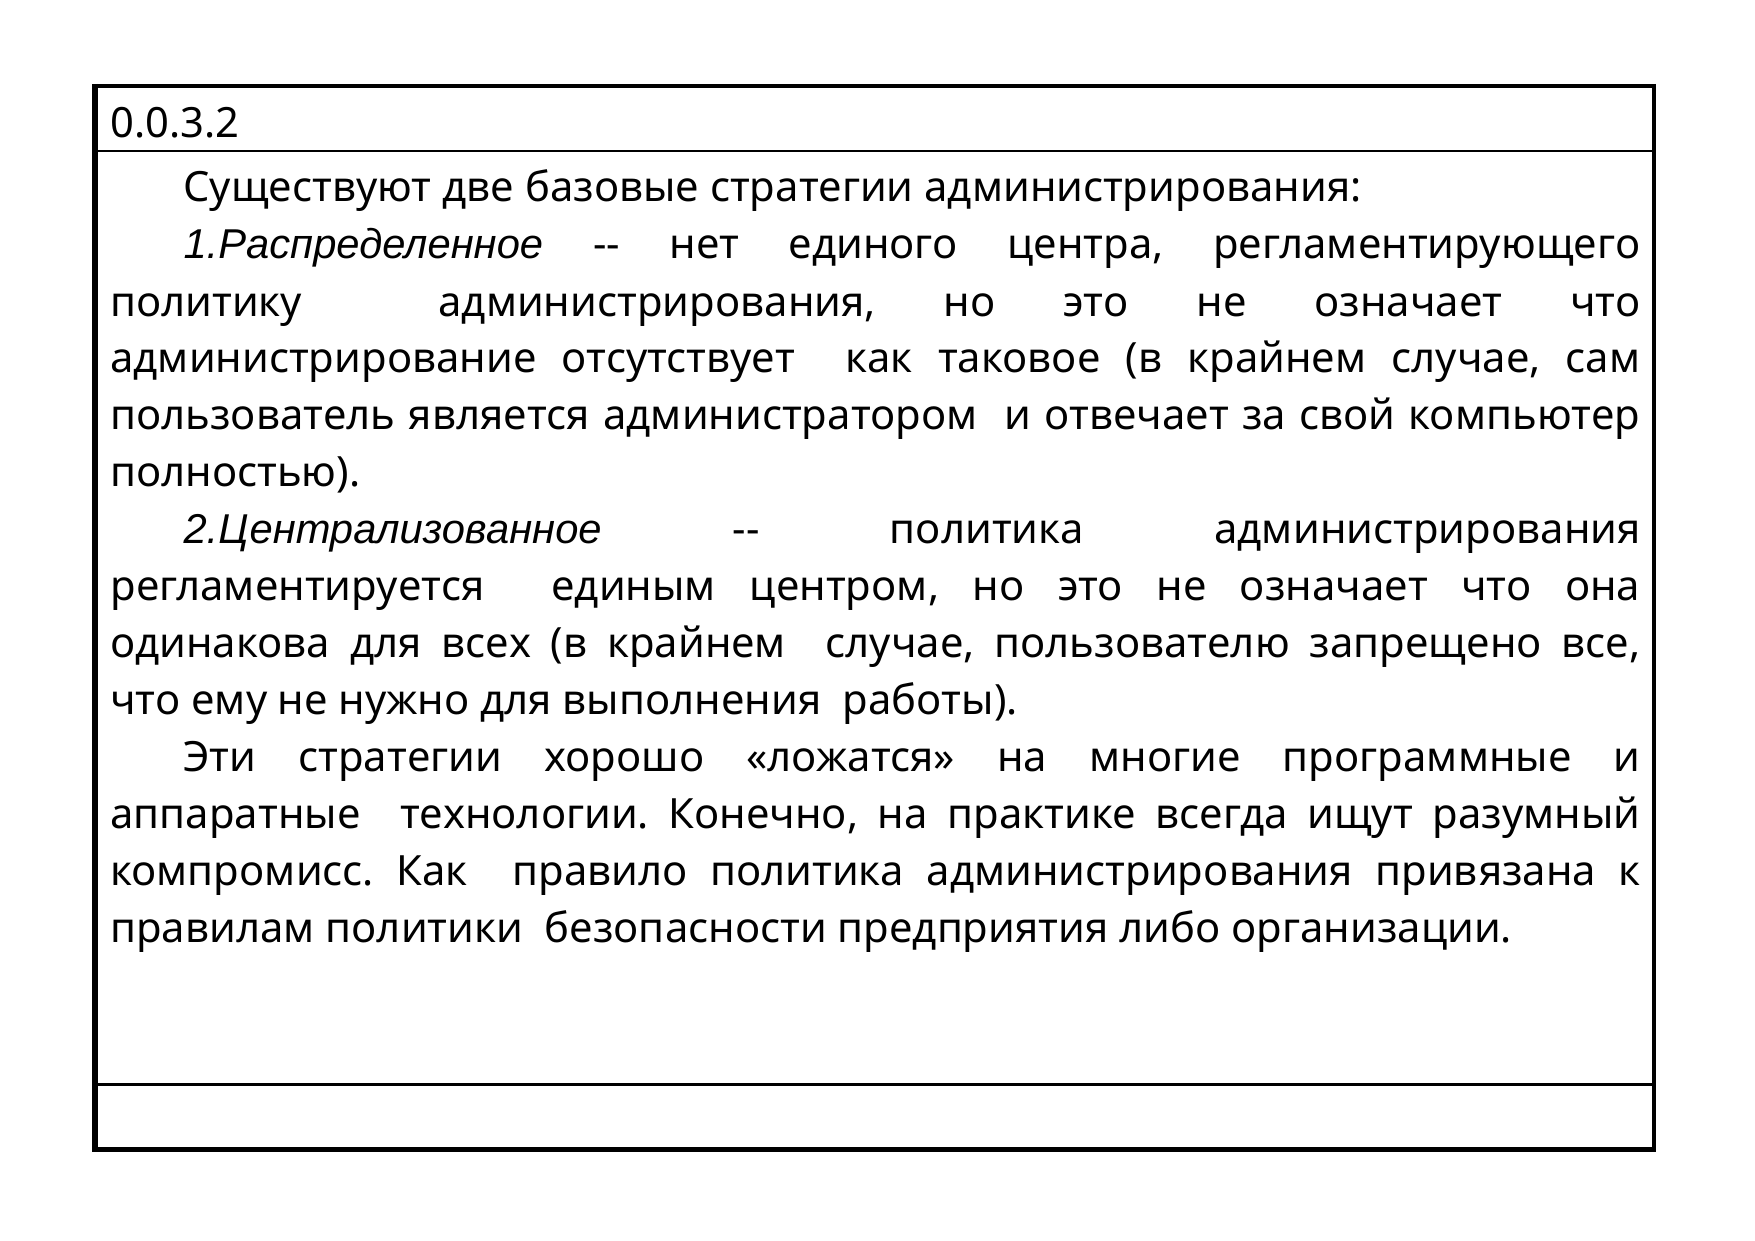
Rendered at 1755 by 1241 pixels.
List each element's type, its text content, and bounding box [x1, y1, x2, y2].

table_cell [98, 1086, 1652, 1147]
table_header 0.0.3.2 [98, 88, 1652, 150]
table_cell Существуют две базовые стратегии администрирования: Распределенное -- нет единого центра, регламентирующего политику администрирования, но это не означает что администрирование отсутствует как таковое (в крайнем случае, сам пользователь является администратором и отвечает за свой компьютер полностью). Централизованное -- политика администрирования регламентируется единым центром, но это не означает что она одинакова для всех (в крайнем случае, пользователю запрещено все, что ему не нужно для выполнения работы). Эти стратегии хорошо «ложатся» на многие программные и аппаратные технологии. Конечно, на практике всегда ищут разумный компромисс. Как правило политика администрирования привязана к правилам политики безопасности предприятия либо организации. [98, 152, 1652, 1083]
